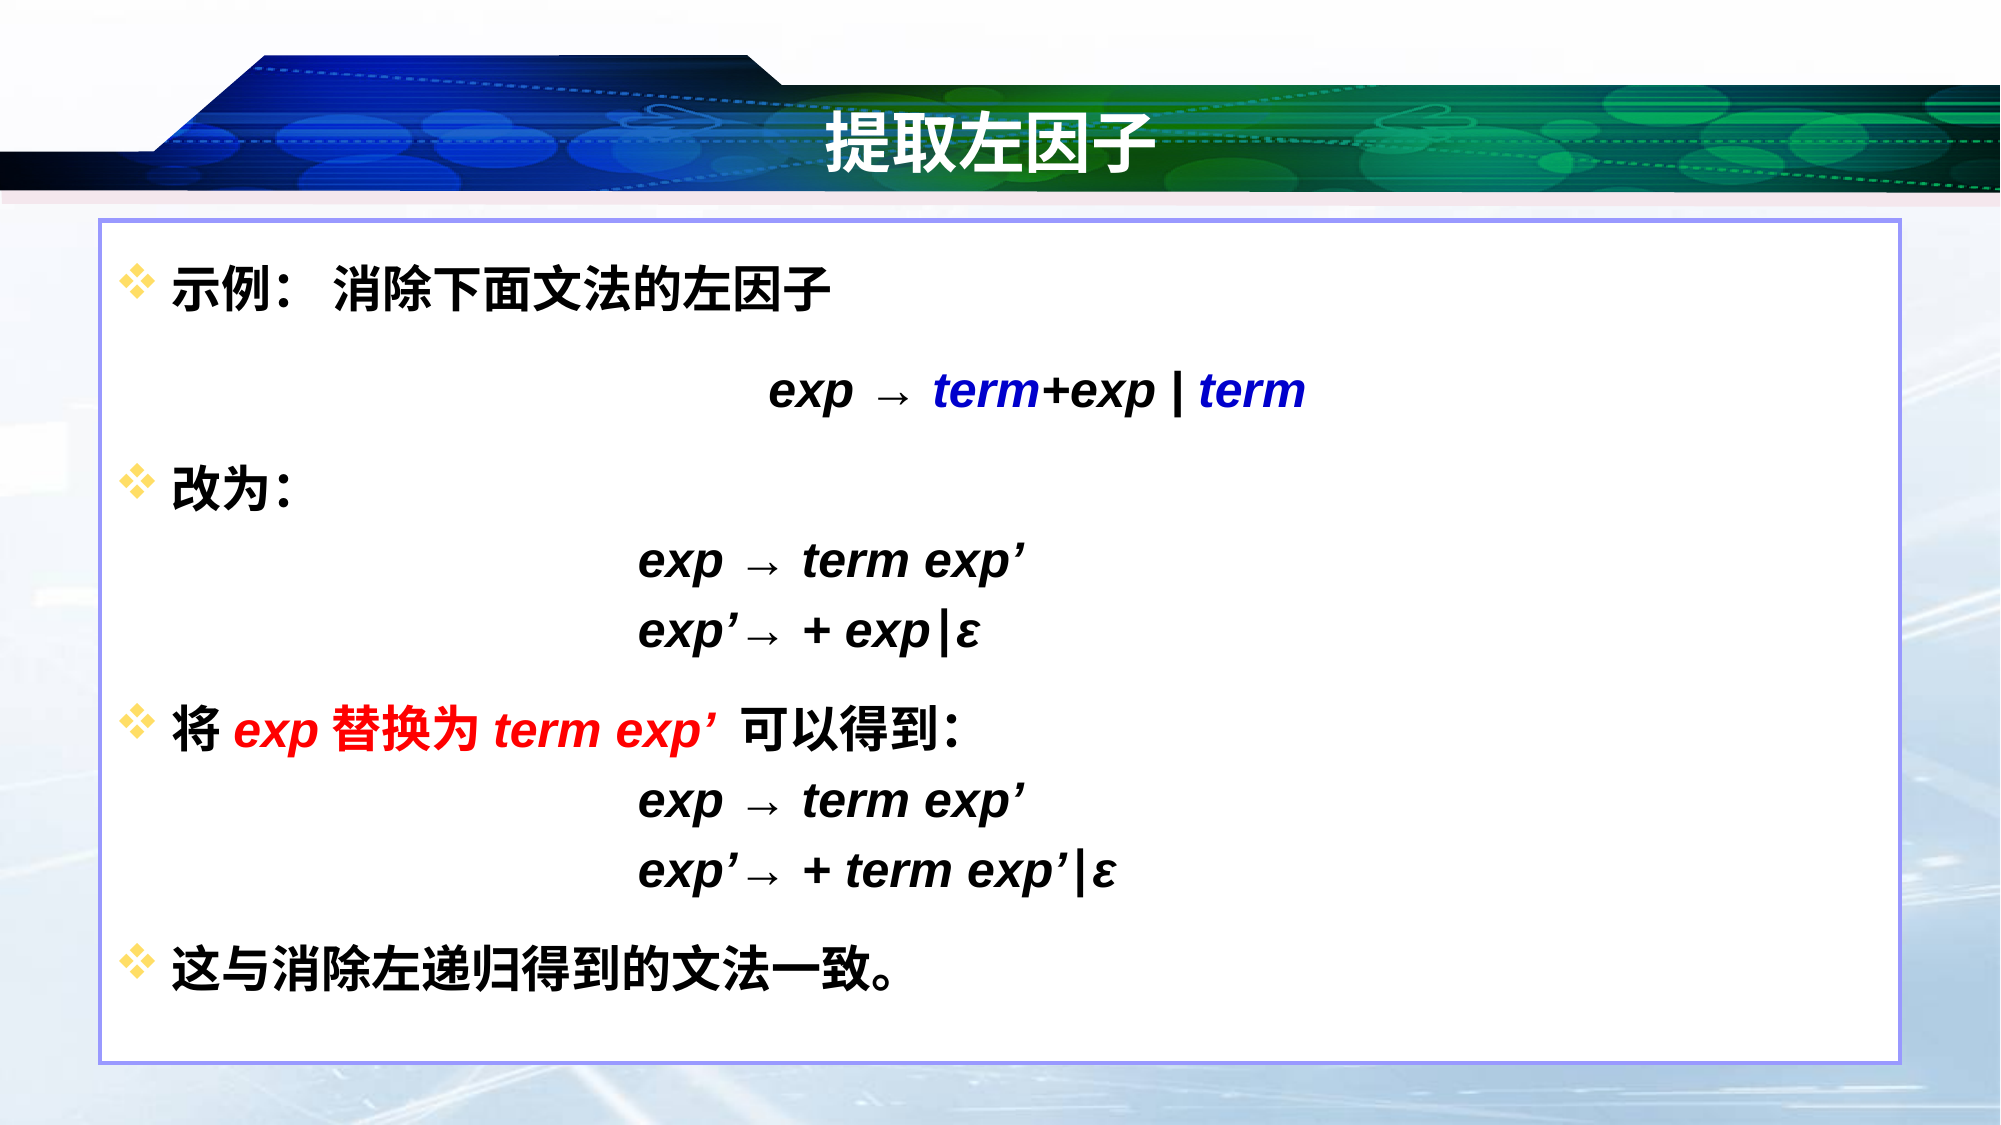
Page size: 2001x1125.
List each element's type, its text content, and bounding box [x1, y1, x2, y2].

title 提取左因子 [133, 94, 1851, 188]
list 示例： 消除下面文法的左因子 exp → term+exp | term 改为： exp → term exp’ exp’→ + exp∣ε 将exp替换为term exp’ 可以得到： exp → term exp’ exp’→ + term exp’∣ε 这与消除左递归得到的文法一致。 [99, 220, 1901, 1064]
picture [0, 0, 2001, 1125]
